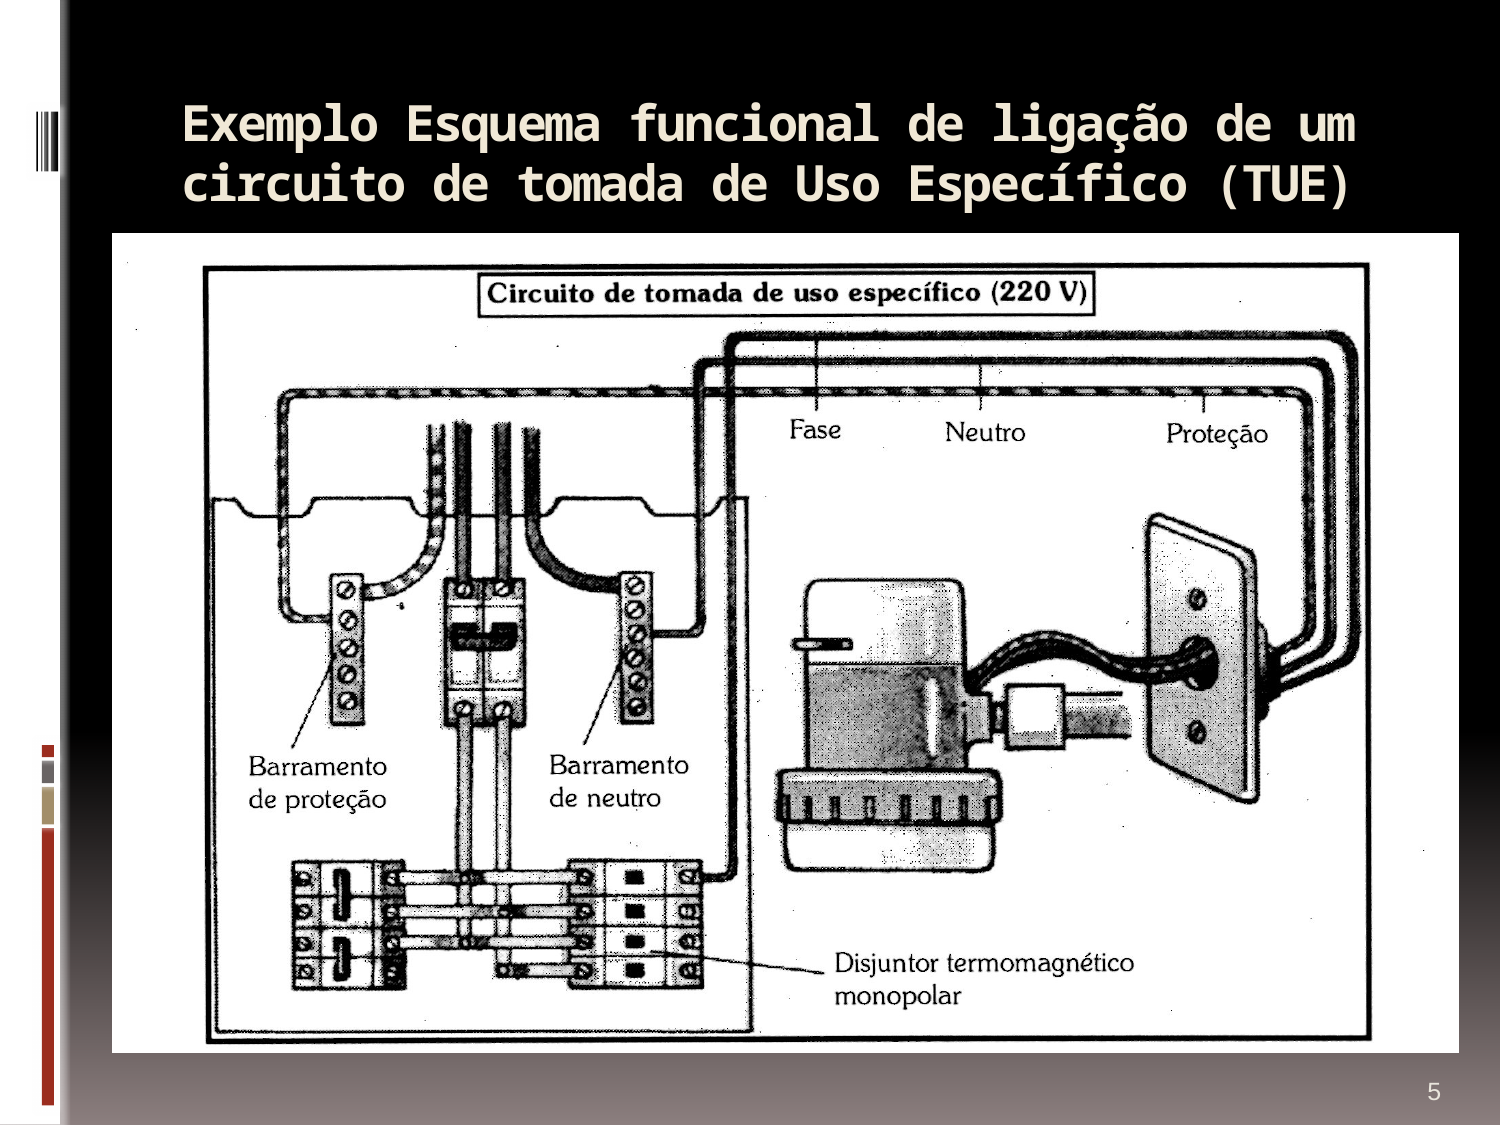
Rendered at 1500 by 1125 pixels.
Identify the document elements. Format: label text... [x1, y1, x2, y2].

title Exemplo Esquema funcional de ligação de um circuito de tomada de Uso Específico (TUE) [112, 83, 1425, 226]
slide_number 5 [1412, 1052, 1488, 1113]
picture [111, 233, 1459, 1053]
